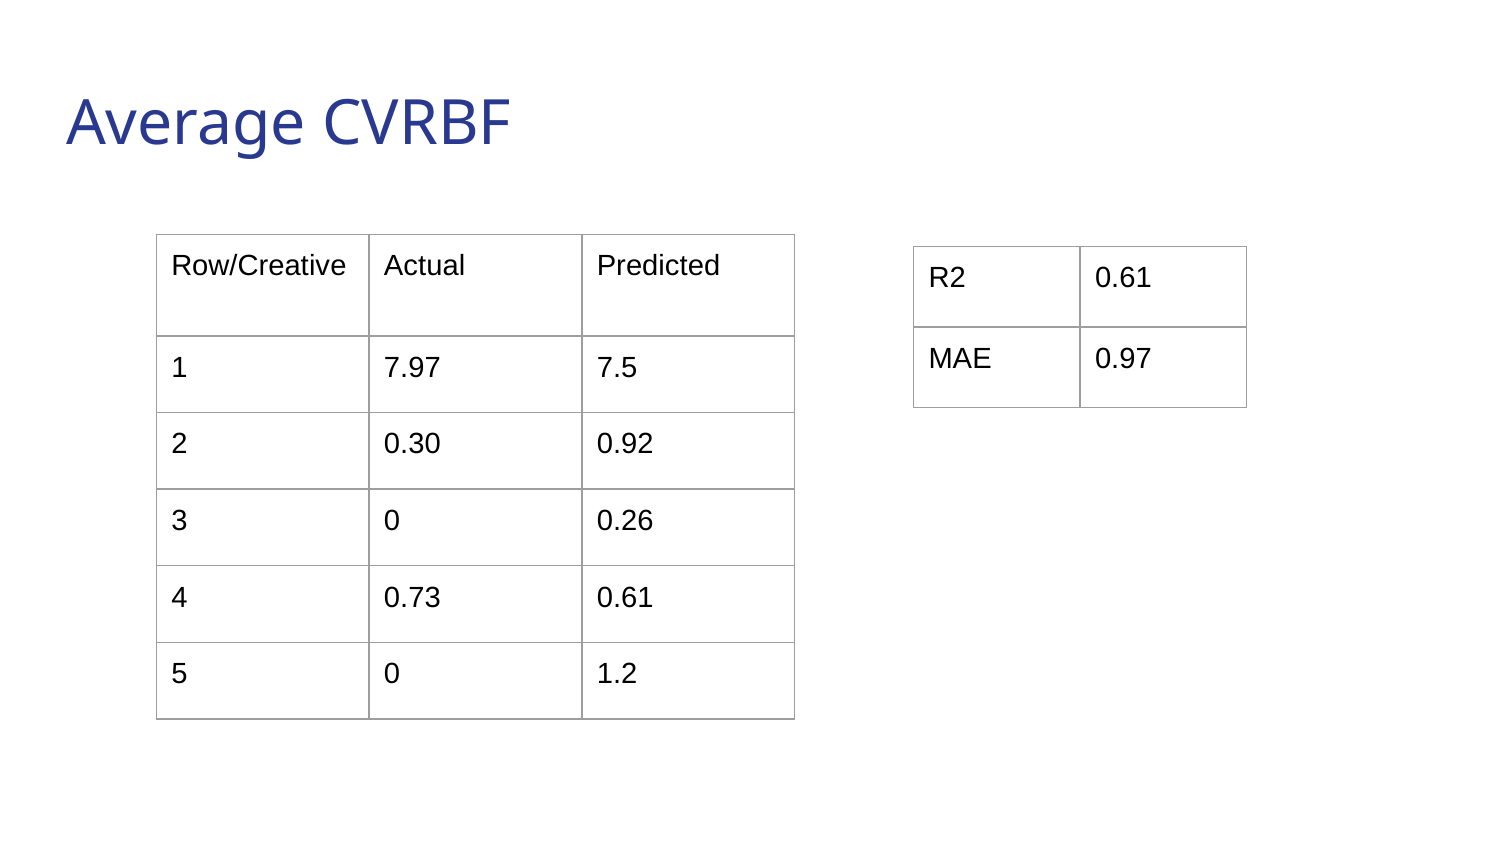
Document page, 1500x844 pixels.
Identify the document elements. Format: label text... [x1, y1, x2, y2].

table_cell 0 [370, 490, 581, 565]
table_cell 2 [157, 413, 368, 488]
table_cell 0.61 [583, 566, 794, 642]
table_cell 0 [370, 643, 581, 718]
table_header Actual [370, 235, 581, 335]
table_cell 0.97 [1081, 328, 1246, 407]
table_cell 7.5 [583, 337, 794, 412]
table_cell 0.73 [370, 566, 581, 642]
table_cell 3 [157, 490, 368, 565]
table_cell 7.97 [370, 337, 581, 412]
title Average CVRBF [51, 67, 1449, 167]
table_cell 0.26 [583, 490, 794, 565]
table_cell 5 [157, 643, 368, 718]
table_cell 0.30 [370, 413, 581, 488]
table_header Predicted [583, 235, 794, 335]
table_cell 4 [157, 566, 368, 642]
table_cell 0.92 [583, 413, 794, 488]
table_cell 1.2 [583, 643, 794, 718]
table_cell 1 [157, 337, 368, 412]
table_cell MAE [914, 328, 1079, 407]
table_header R2 [914, 247, 1079, 326]
table_header Row/Creative [157, 235, 368, 335]
table_header 0.61 [1081, 247, 1246, 326]
